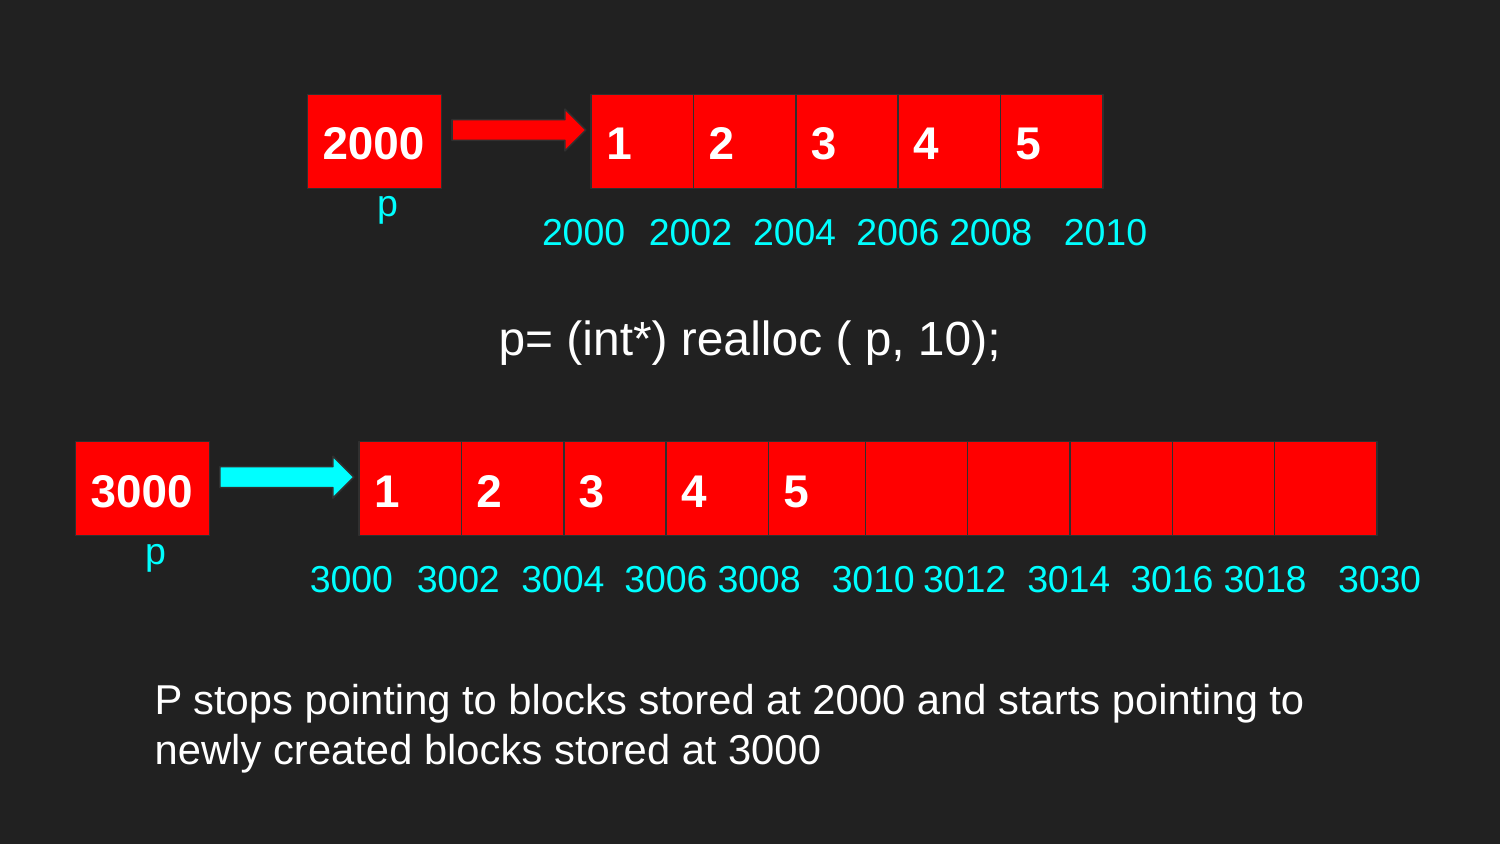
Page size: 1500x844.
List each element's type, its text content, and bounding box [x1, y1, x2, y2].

text_box P stops pointing to blocks stored at 2000 and starts pointing to newly created blocks stored at 3000 [139, 657, 1338, 744]
list p= (int*) realloc ( p, 10); [51, 292, 1449, 396]
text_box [75, 441, 864, 593]
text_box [865, 441, 1438, 593]
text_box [307, 94, 1164, 245]
